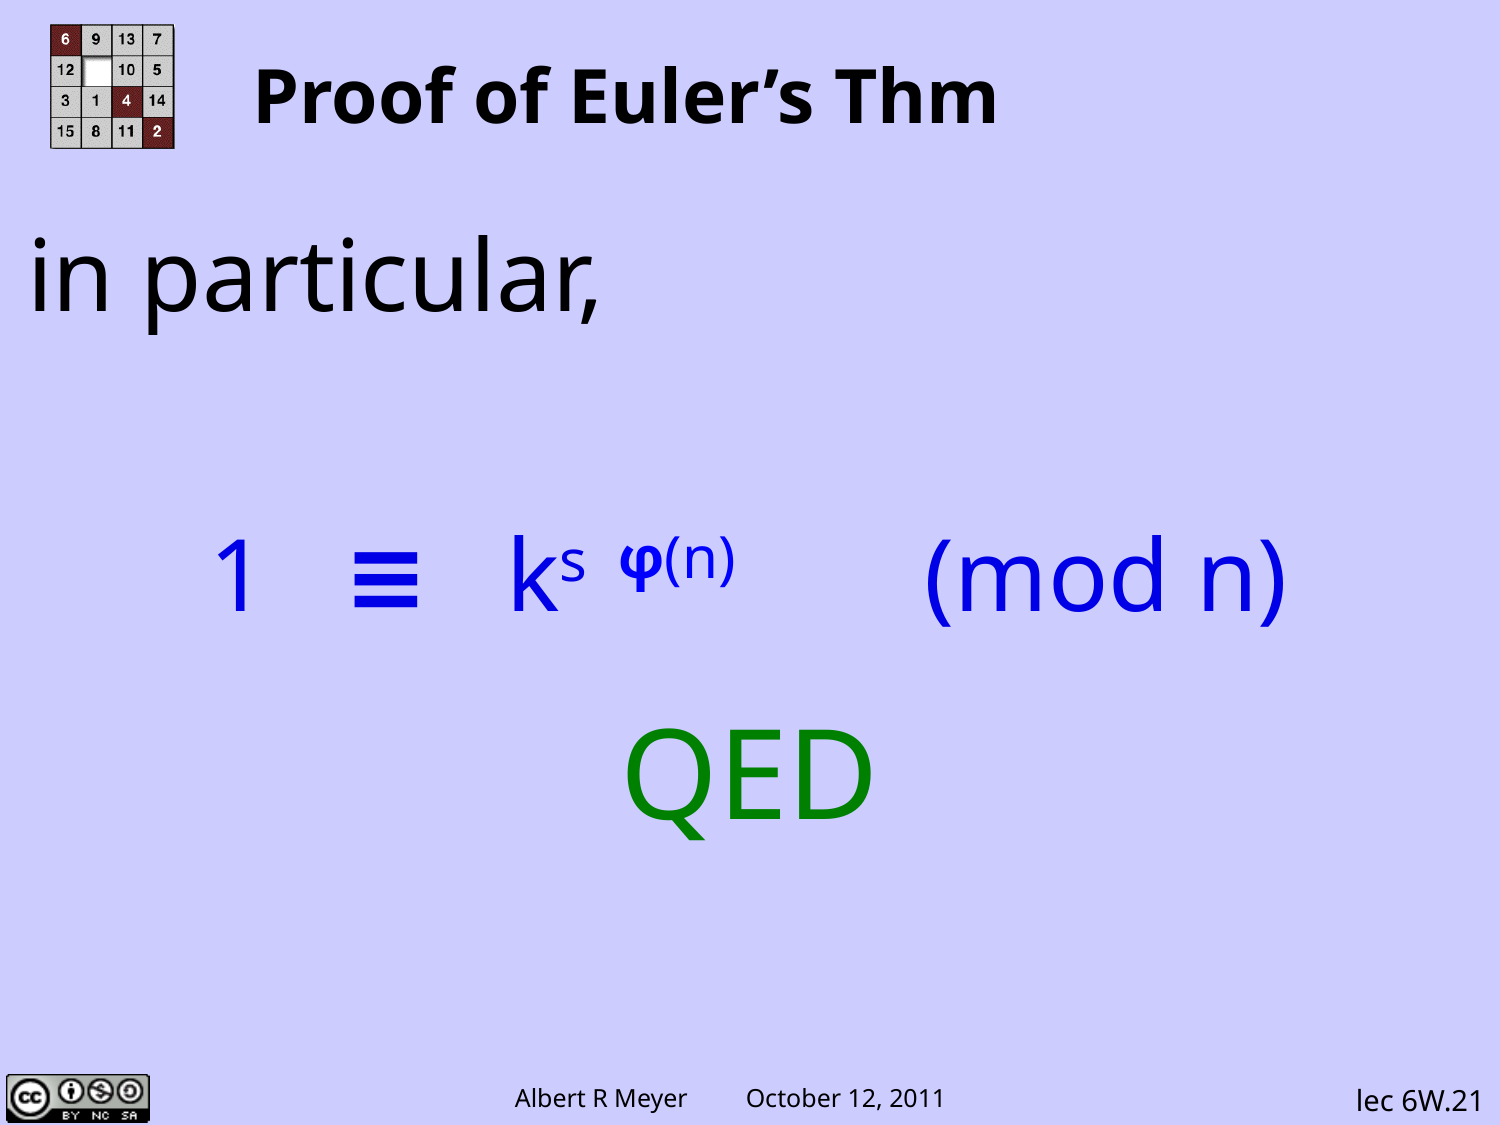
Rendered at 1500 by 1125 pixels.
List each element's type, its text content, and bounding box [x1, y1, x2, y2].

slide_number lec 6W.21 [1062, 1074, 1500, 1125]
text_box QED [605, 687, 895, 853]
text_box in particular, 1 ≡ ks (mod n) [12, 203, 1488, 639]
picture [50, 24, 175, 149]
picture [6, 1074, 150, 1123]
text_box φ(n) [603, 512, 751, 598]
title Proof of Euler’s Thm [237, 0, 1476, 188]
